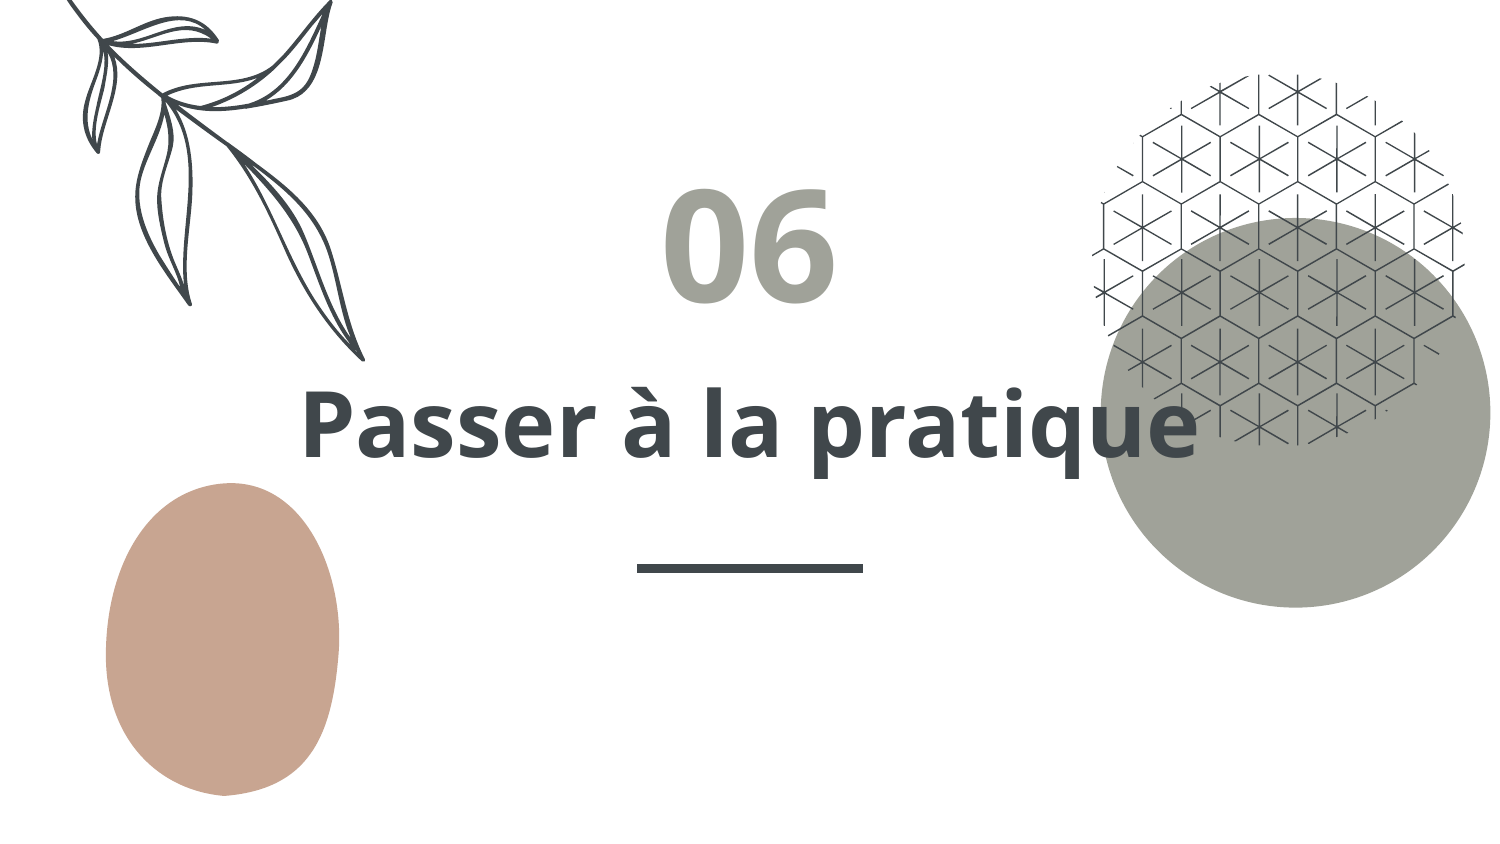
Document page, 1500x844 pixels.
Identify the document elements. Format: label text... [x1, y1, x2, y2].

title 06 [331, 150, 1169, 350]
text_box [636, 564, 864, 573]
title Passer à la pratique [250, 321, 1250, 521]
